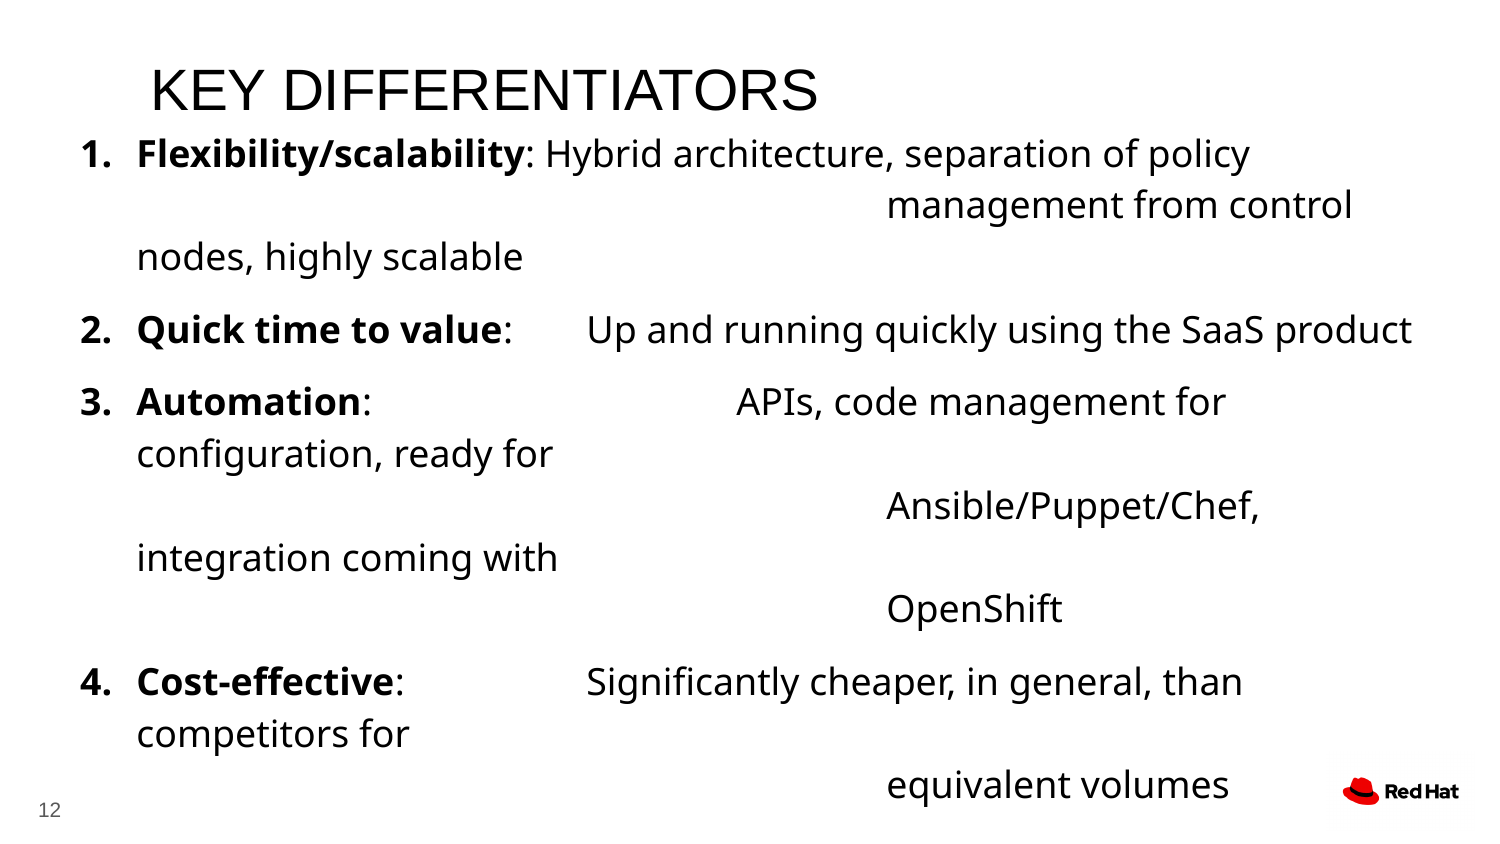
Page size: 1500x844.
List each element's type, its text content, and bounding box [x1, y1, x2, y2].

picture [1325, 751, 1475, 831]
text_box Flexibility/scalability: Hybrid architecture, separation of policy management from control nodes, highly scalable Quick time to value: Up and running quickly using the SaaS product Automation: APIs, code management for configuration, ready for Ansible/Puppet/Chef, integration coming with OpenShift Cost-effective: Significantly cheaper, in general, than competitors for equivalent volumes [46, 169, 1464, 760]
slide_number ‹#› [16, 776, 77, 842]
title KEY DIFFERENTIATORS [135, 0, 1365, 169]
